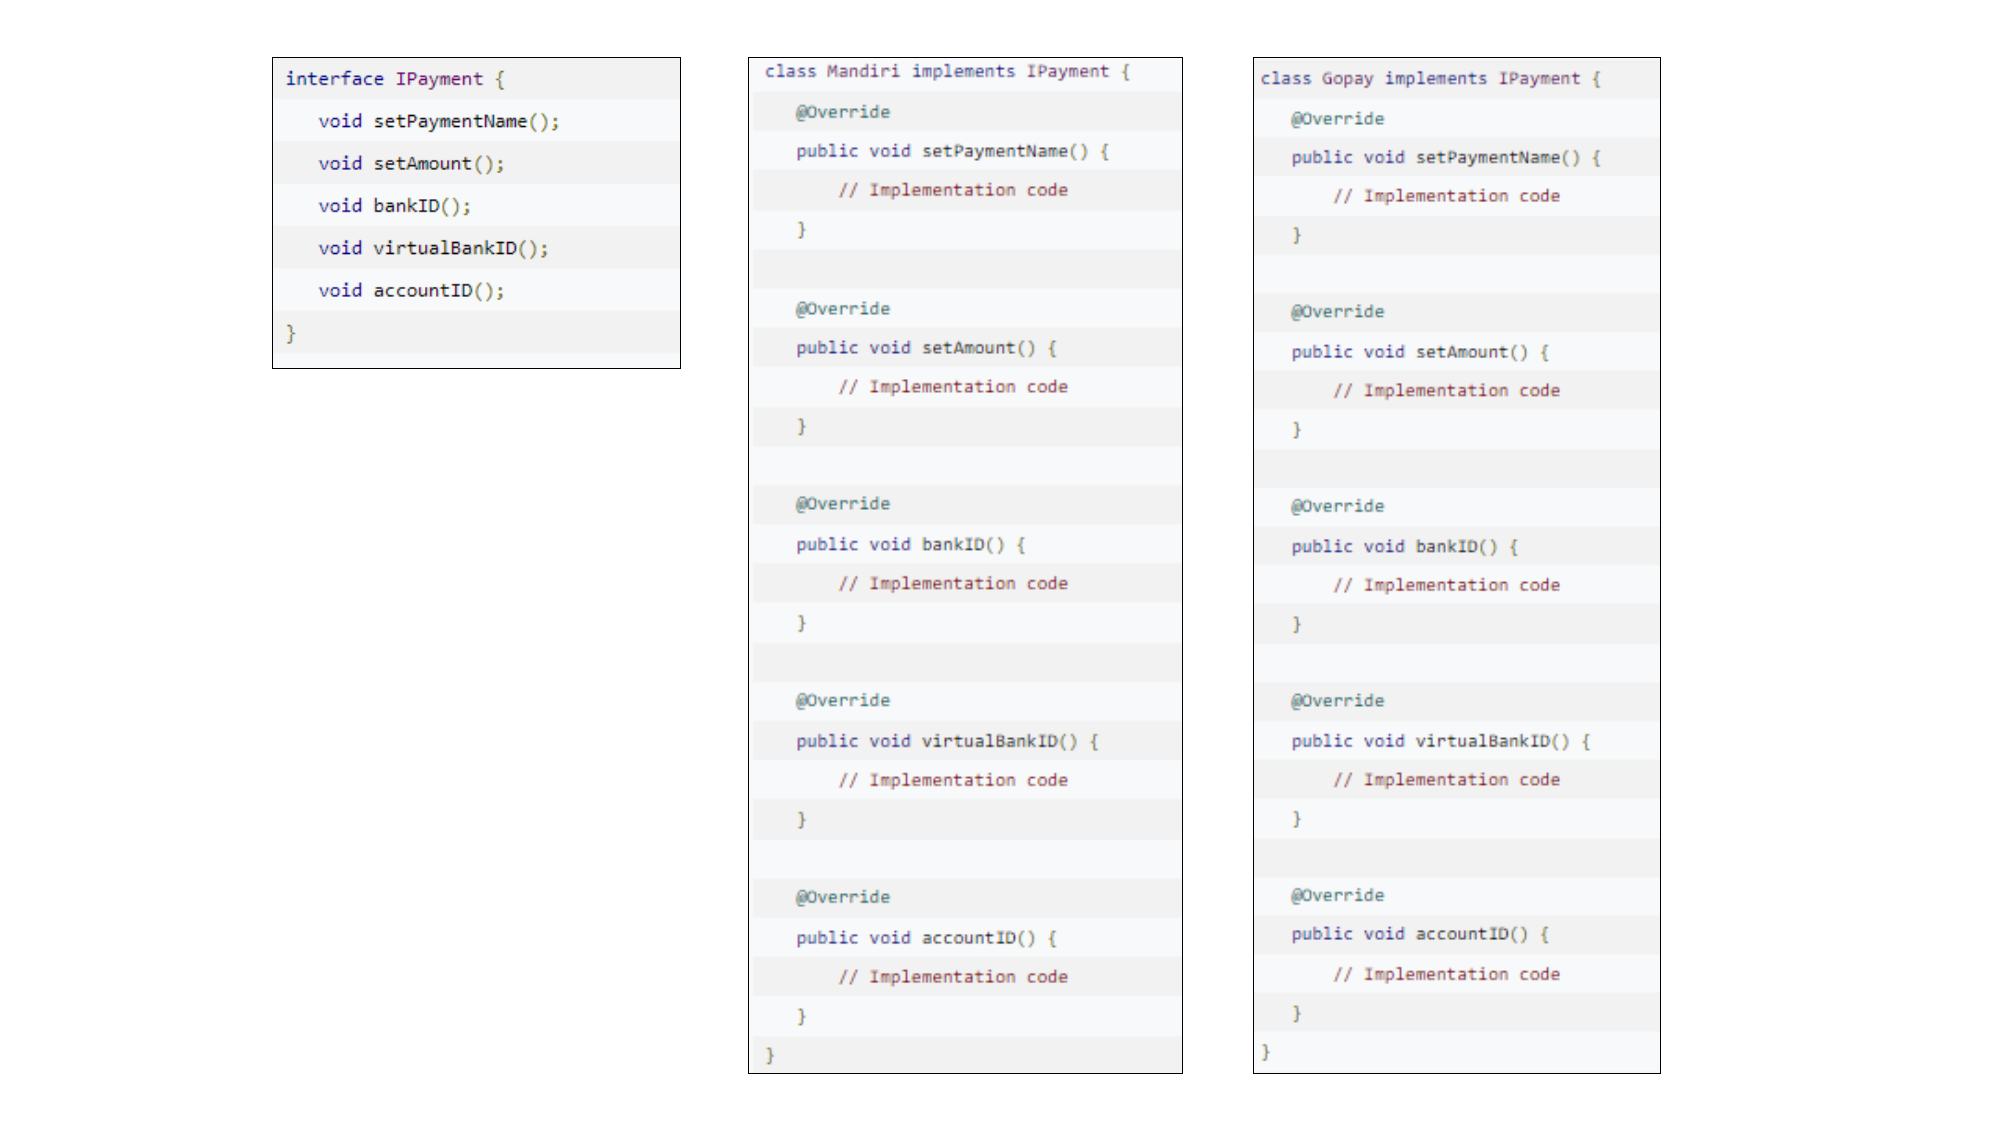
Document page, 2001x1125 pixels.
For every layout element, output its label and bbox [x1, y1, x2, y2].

list [272, 57, 681, 369]
picture [748, 57, 1183, 1074]
list [1253, 57, 1661, 1074]
